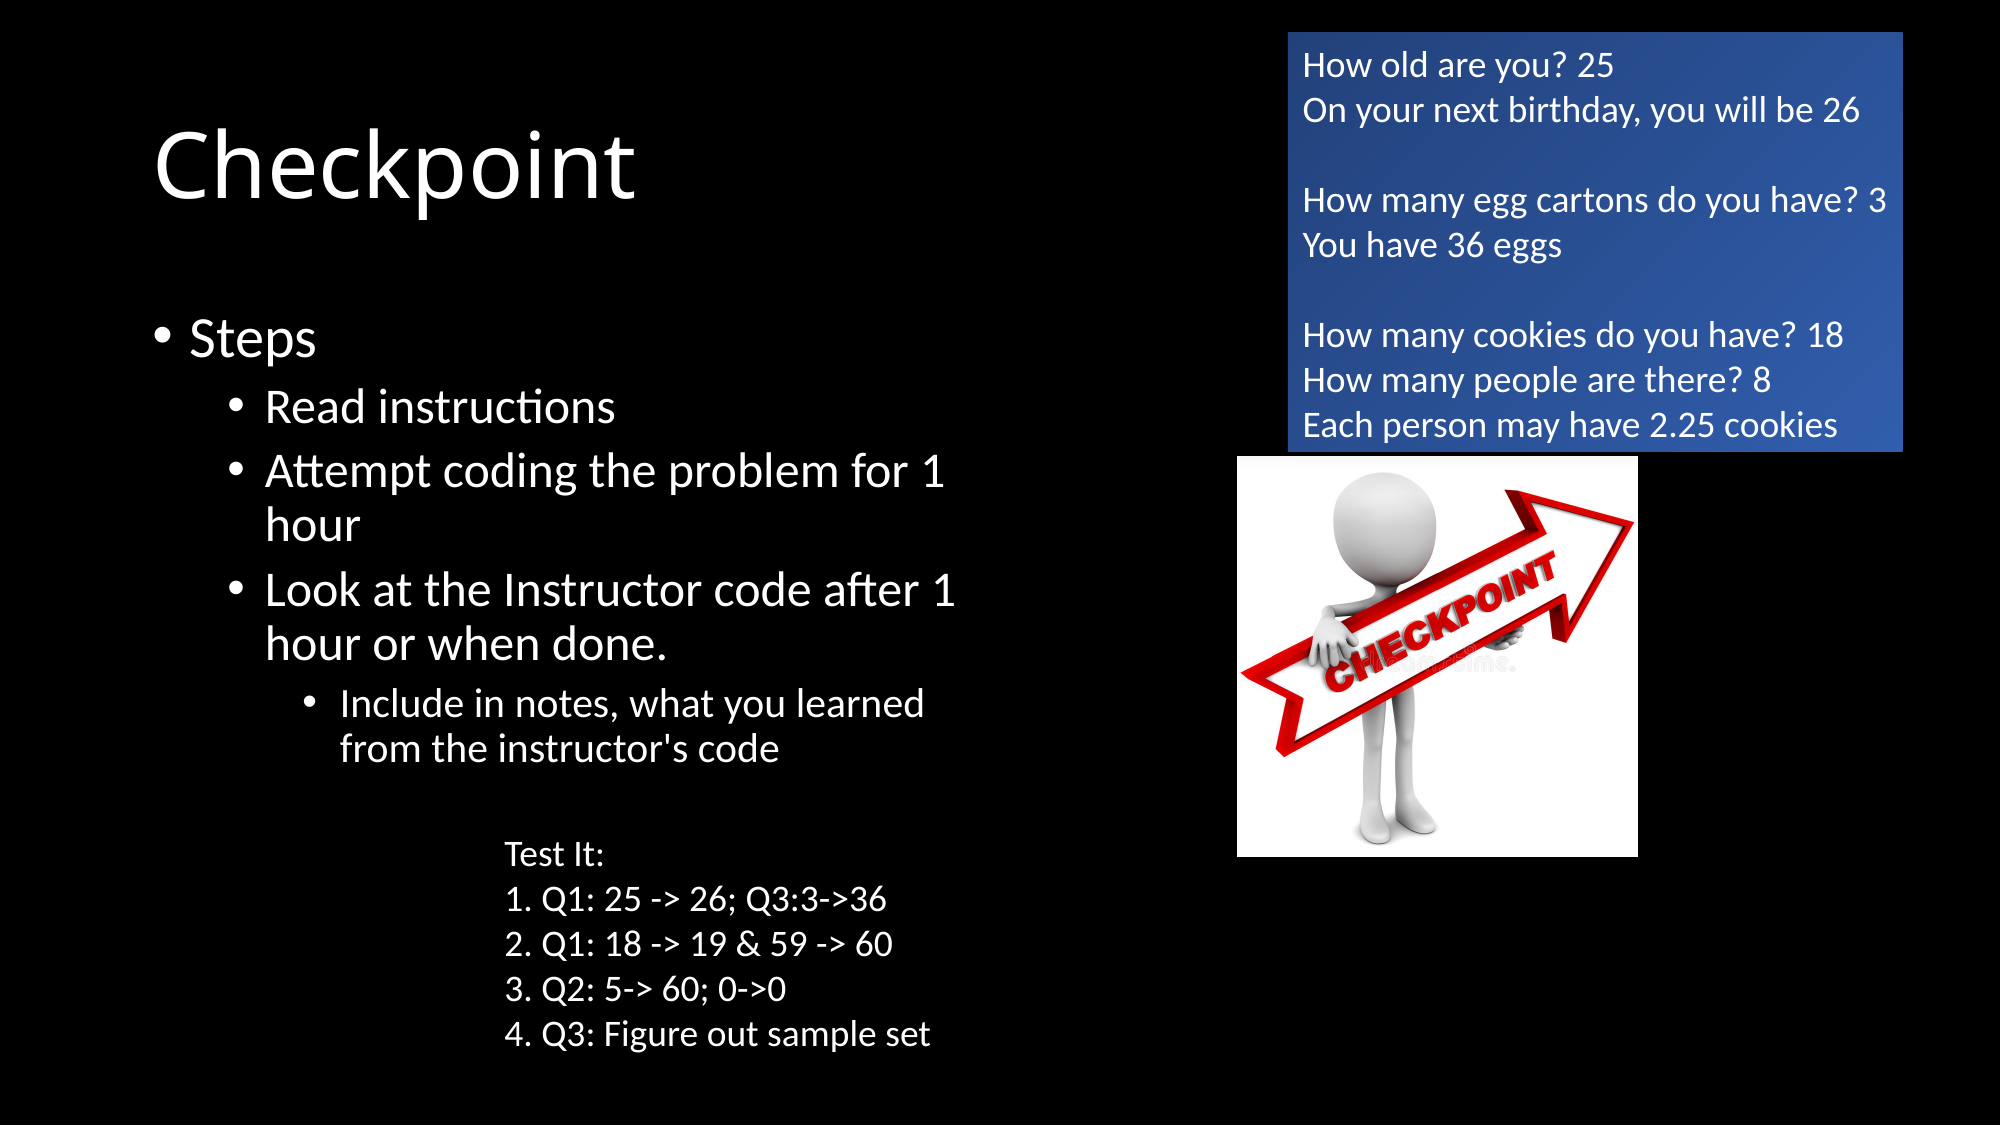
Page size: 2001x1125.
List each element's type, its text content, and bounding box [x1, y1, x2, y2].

list Steps Read instructions Attempt coding the problem for 1 hour Look at the Instructor code after 1 hour or when done. Include in notes, what you learned from the instructor's code [137, 299, 988, 1014]
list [1237, 456, 1638, 857]
text_box Test It: 1. Q1: 25 -> 26; Q3:3->36 2. Q1: 18 -> 19 & 59 -> 60 3. Q2: 5-> 60; 0->0 4. Q3: Figure out sample set [489, 821, 947, 1125]
title Checkpoint [137, 59, 1172, 278]
text_box How old are you? 25 On your next birthday, you will be 26 How many egg cartons do you have? 3 You have 36 eggs How many cookies do you have? 18 How many people are there? 8 Each person may have 2.25 cookies [1287, 32, 1903, 452]
